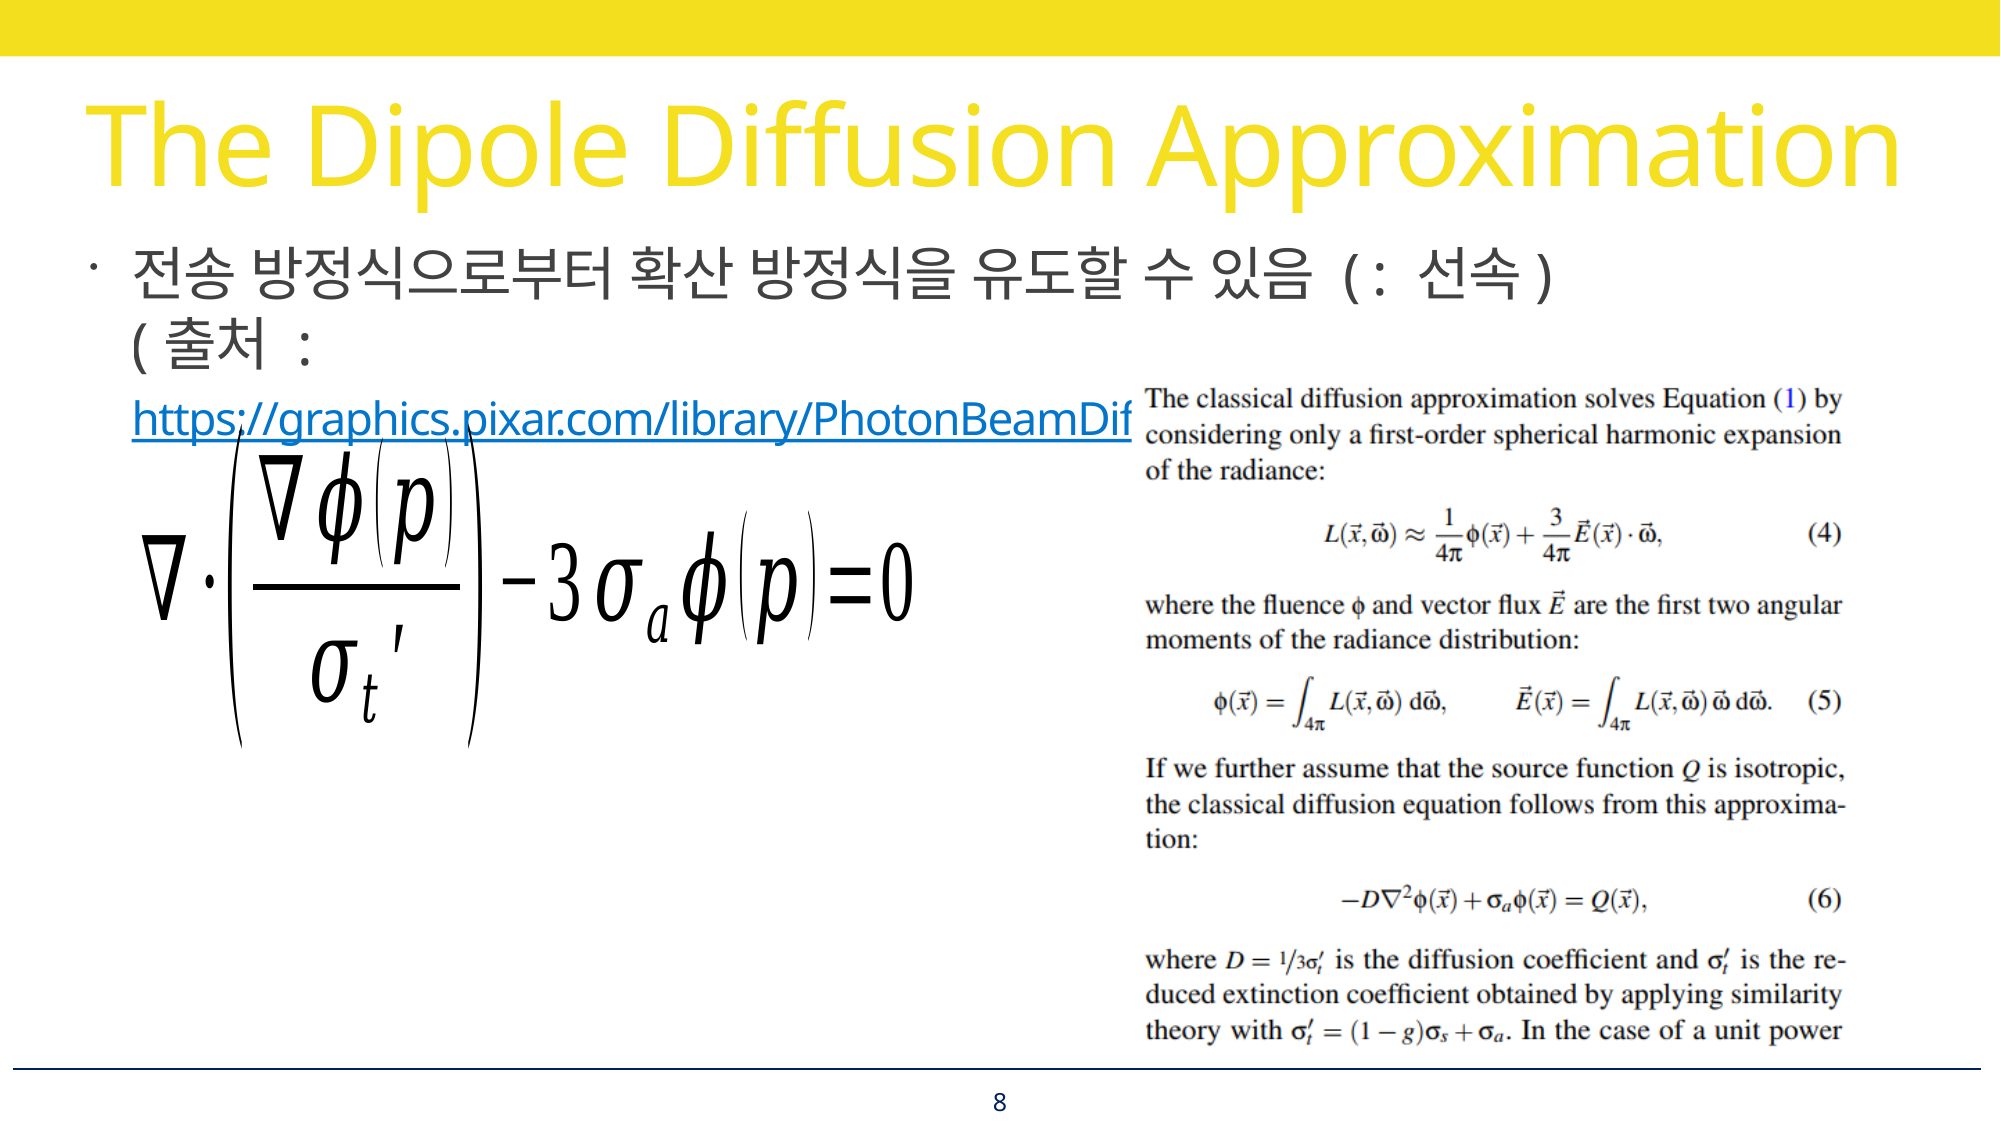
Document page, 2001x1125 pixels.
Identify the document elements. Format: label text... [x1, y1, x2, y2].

slide_number 8 [916, 1078, 1084, 1125]
picture [1131, 378, 1856, 1049]
title The Dipole Diffusion Approximation [85, 89, 1915, 212]
